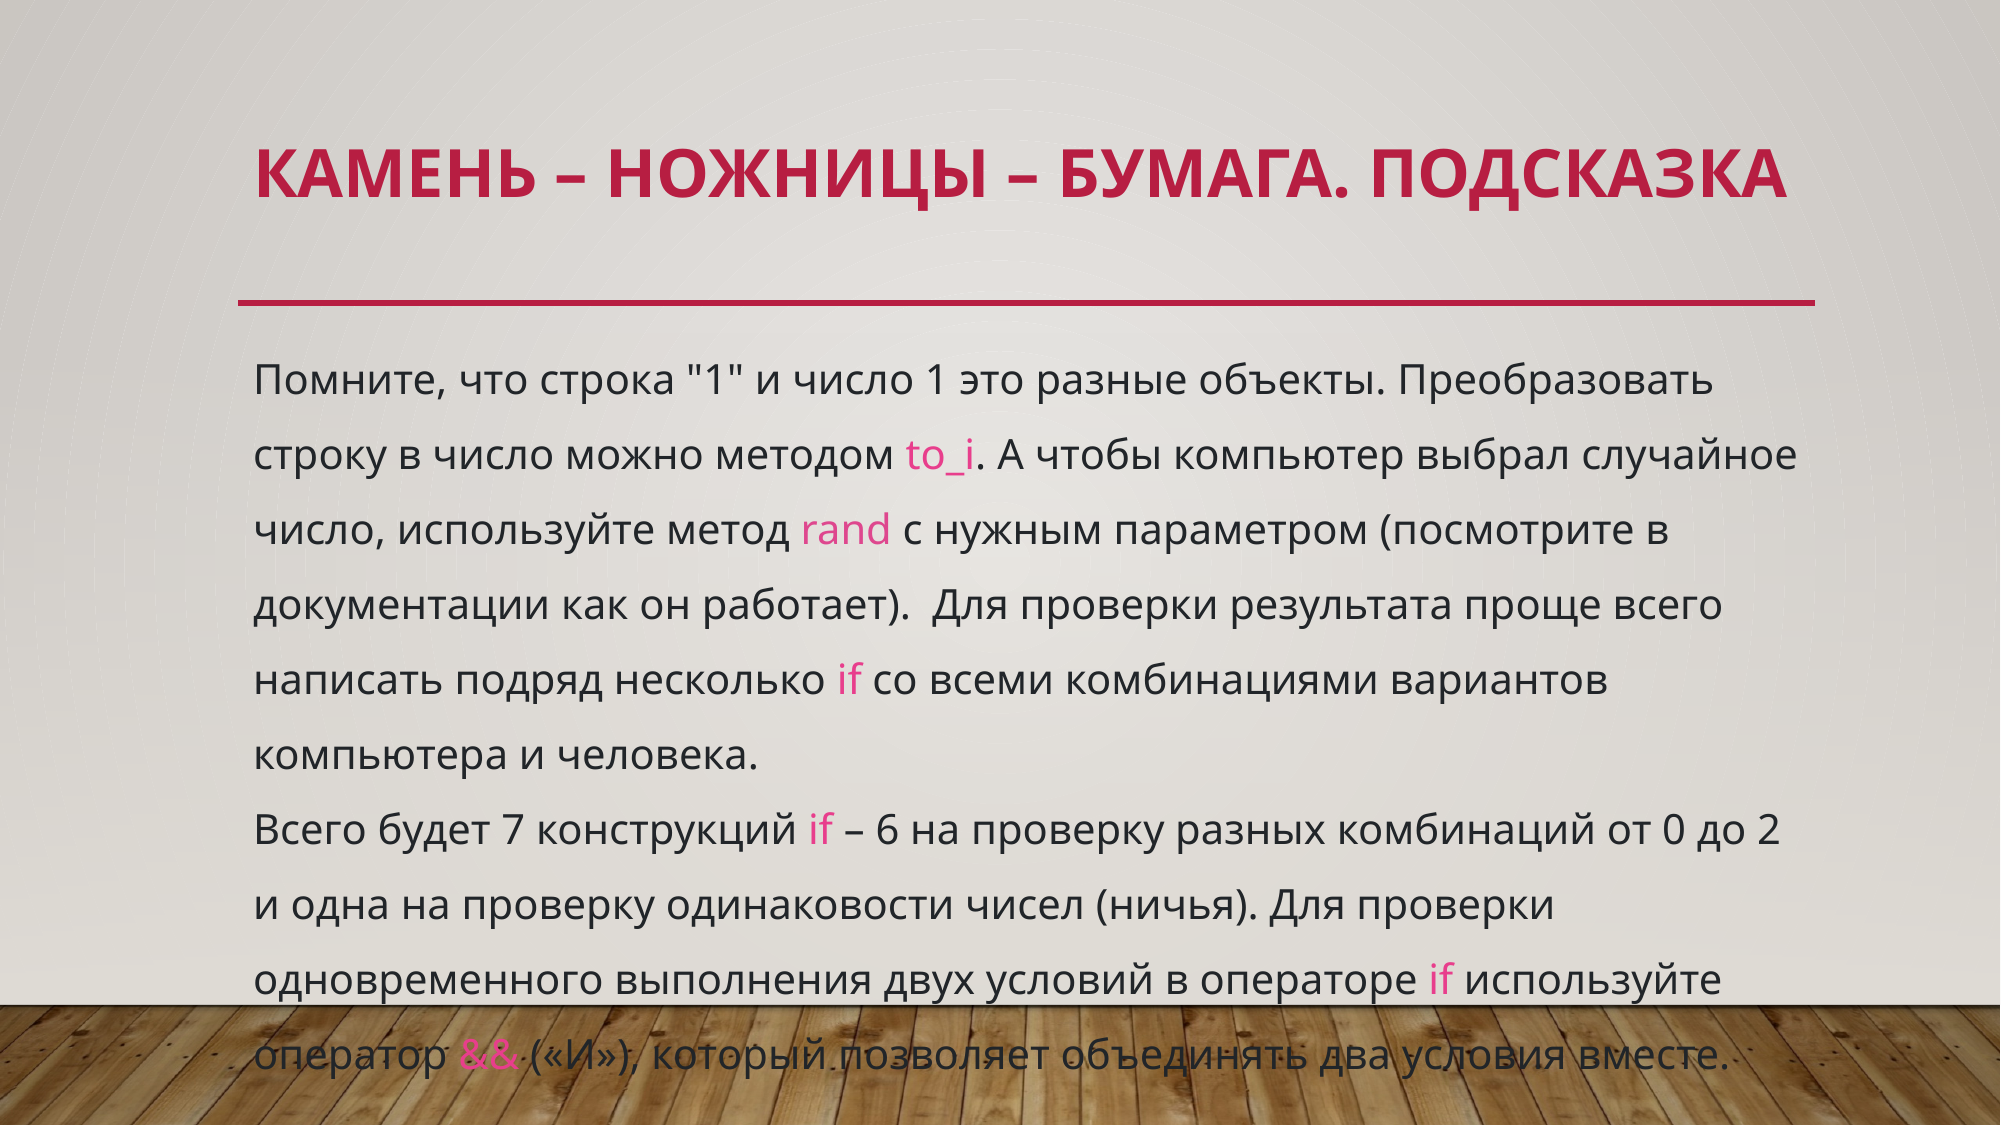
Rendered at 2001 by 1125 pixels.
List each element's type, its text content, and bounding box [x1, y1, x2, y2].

list Помните, что строка "1" и число 1 это разные объекты. Преобразовать строку в число можно методом to_i. А чтобы компьютер выбрал случайное число, используйте метод rand c нужным параметром (посмотрите в документации как он работает). Для проверки результата проще всего написать подряд несколько if со всеми комбинациями вариантов компьютера и человека. Всего будет 7 конструкций if – 6 на проверку разных комбинаций от 0 до 2 и одна на проверку одинаковости чисел (ничья). Для проверки одновременного выполнения двух условий в операторе if используйте оператор && («И»), который позволяет объединять два условия вместе. [238, 320, 1814, 1028]
title Камень – ножницы – бумага. Подсказка [238, 131, 1814, 305]
picture [0, 1005, 2000, 1125]
